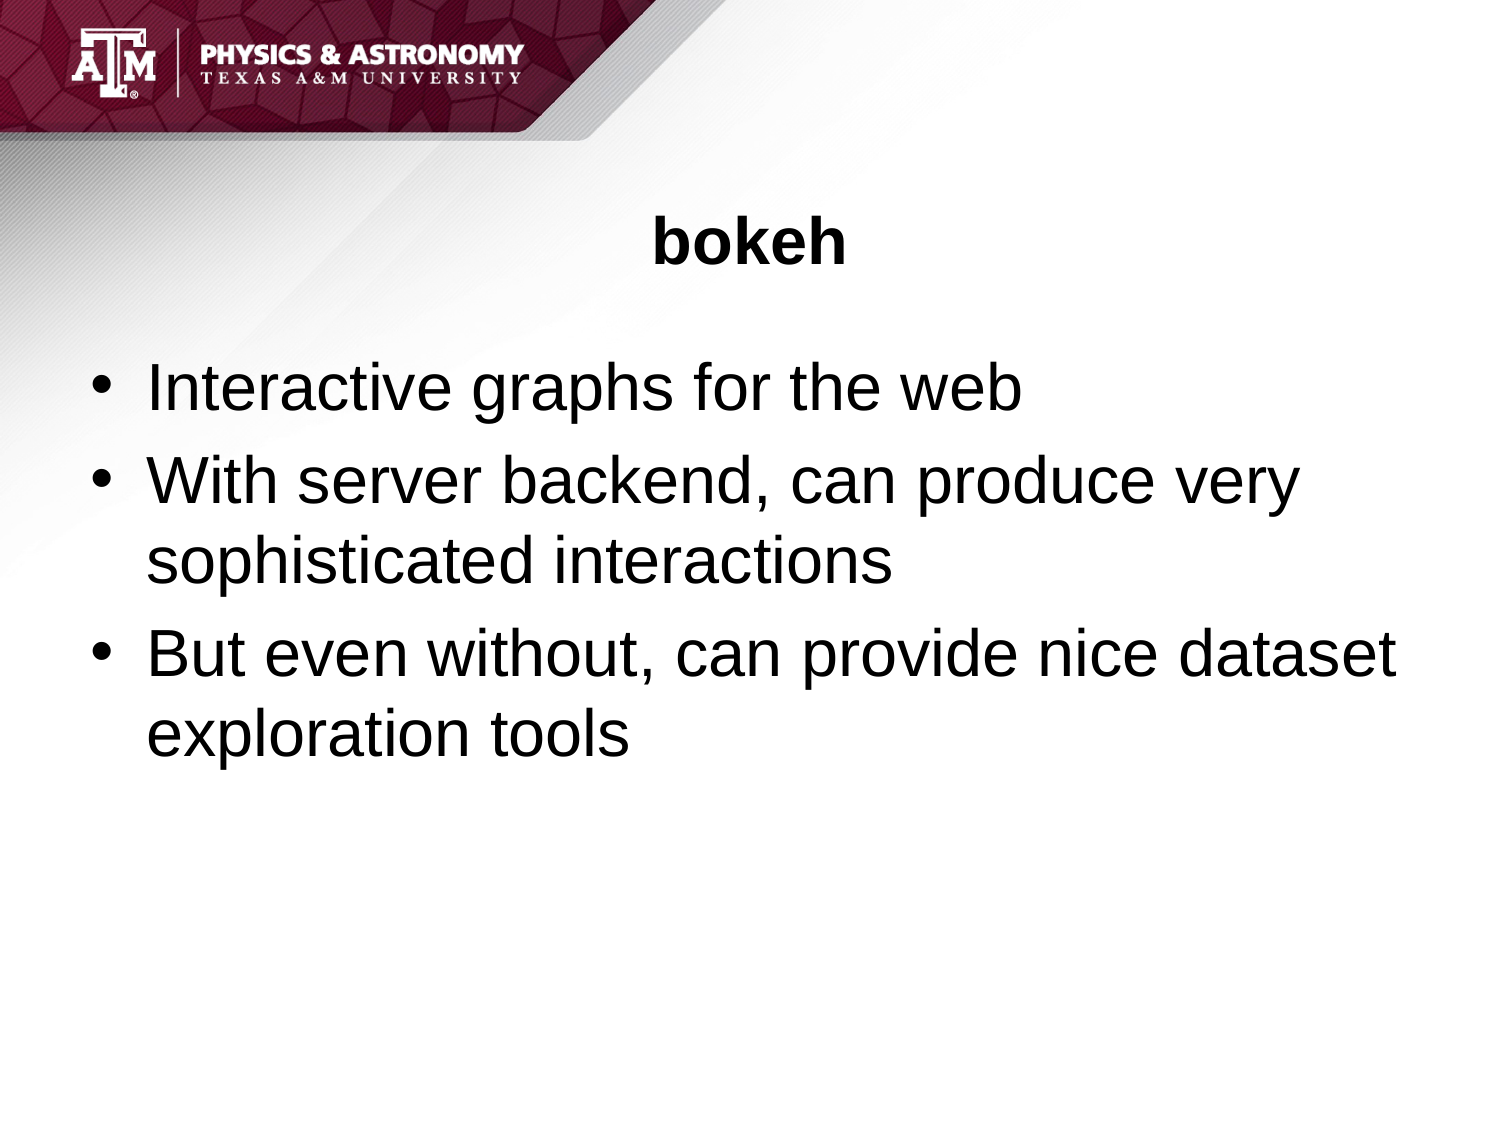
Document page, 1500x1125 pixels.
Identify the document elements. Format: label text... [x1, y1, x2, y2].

picture [0, 0, 1500, 1125]
list Interactive graphs for the web With server backend, can produce very sophisticated interactions But even without, can provide nice dataset exploration tools [75, 336, 1425, 1005]
title bokeh [75, 172, 1425, 304]
